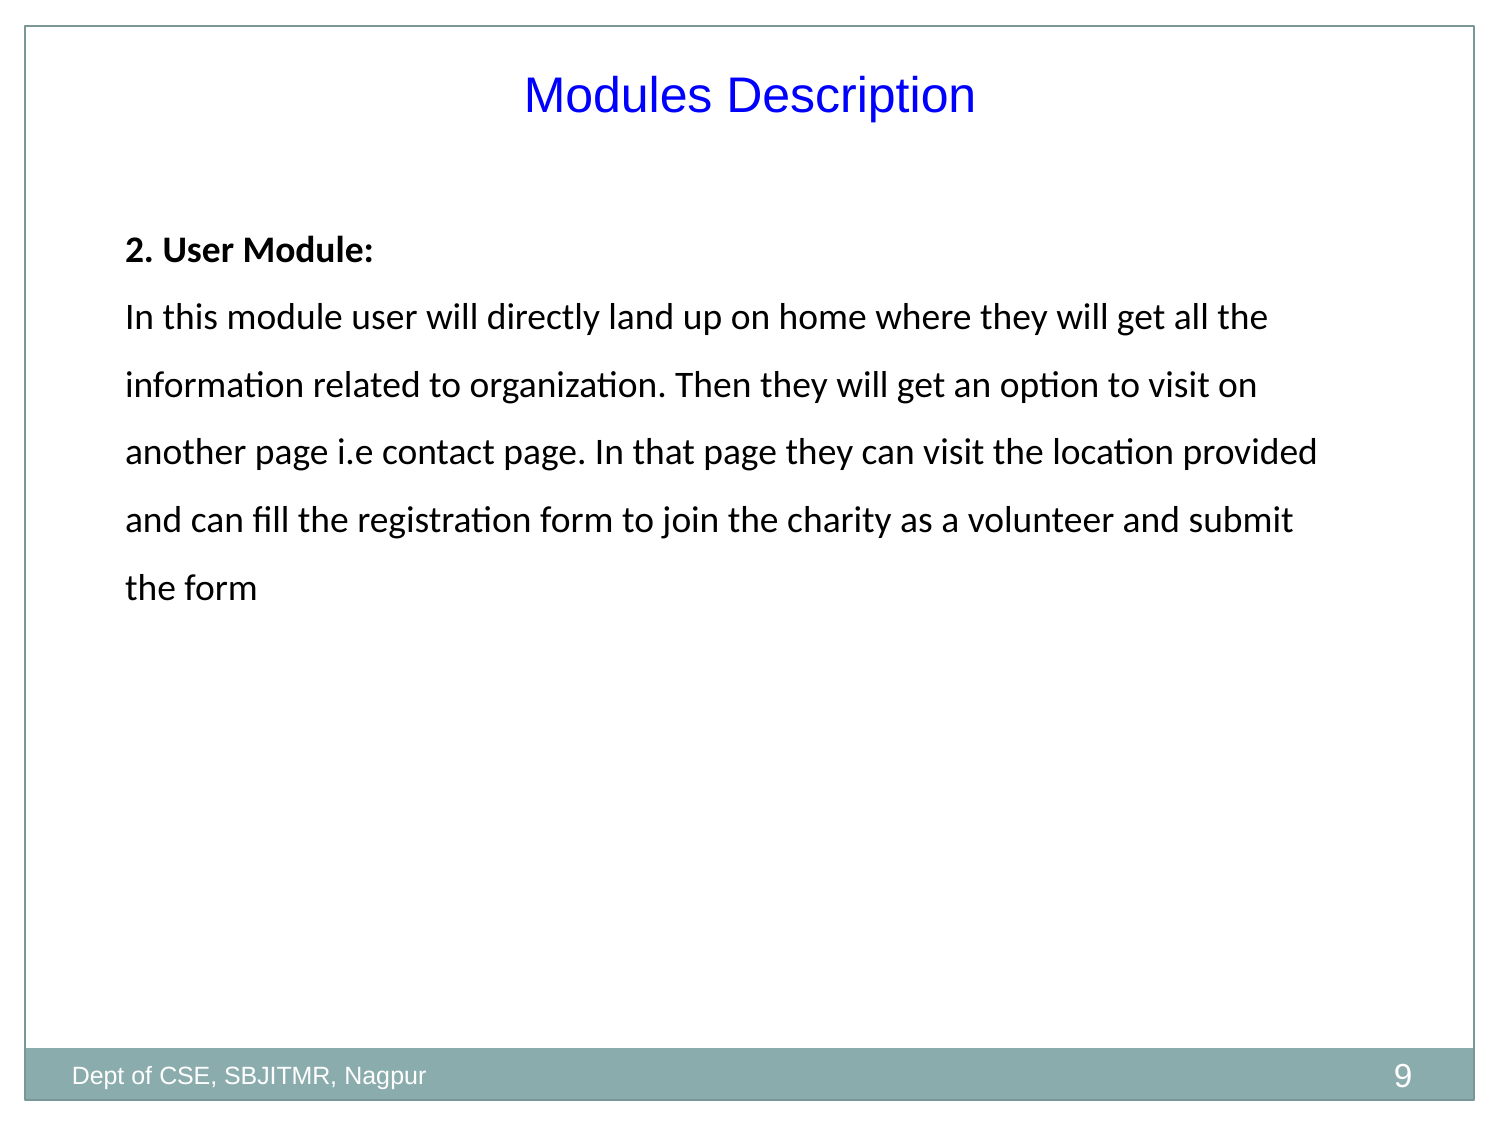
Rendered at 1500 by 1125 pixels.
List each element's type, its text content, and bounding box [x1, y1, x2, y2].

title Modules Description [110, 62, 1390, 124]
footer Dept of CSE, SBJITMR, Nagpur [62, 1059, 711, 1089]
list 2. User Module: In this module user will directly land up on home where they will get all the information related to organization. Then they will get an option to visit on another page i.e contact page. In that page they can visit the location provided and can fill the registration form to join the charity as a volunteer and submit the form [125, 224, 1351, 657]
slide_number 9 [1387, 1054, 1438, 1097]
